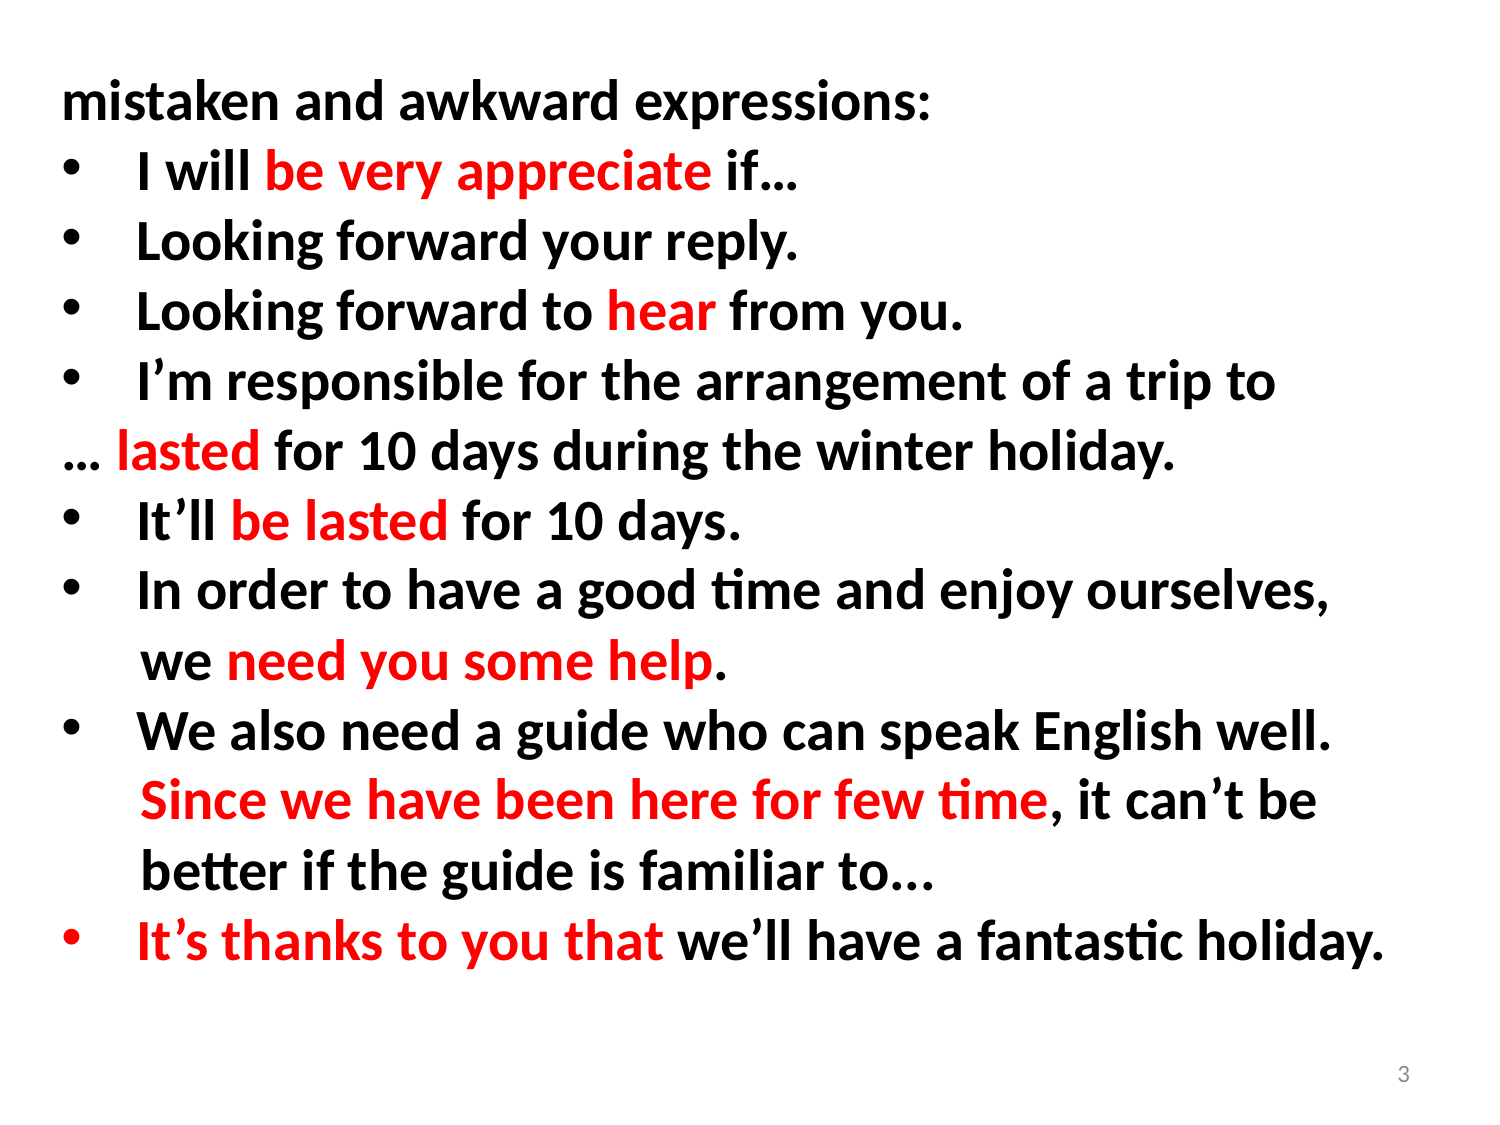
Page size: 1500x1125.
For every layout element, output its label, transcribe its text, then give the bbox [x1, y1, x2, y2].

slide_number 3 [1074, 1042, 1425, 1103]
text_box mistaken and awkward expressions: I will be very appreciate if… Looking forward your reply. Looking forward to hear from you. I’m responsible for the arrangement of a trip to … lasted for 10 days during the winter holiday. It’ll be lasted for 10 days. In order to have a good time and enjoy ourselves, we need you some help. We also need a guide who can speak English well. Since we have been here for few time, it can’t be better if the guide is familiar to... It’s thanks to you that we’ll have a fantastic holiday. [46, 54, 1402, 1049]
